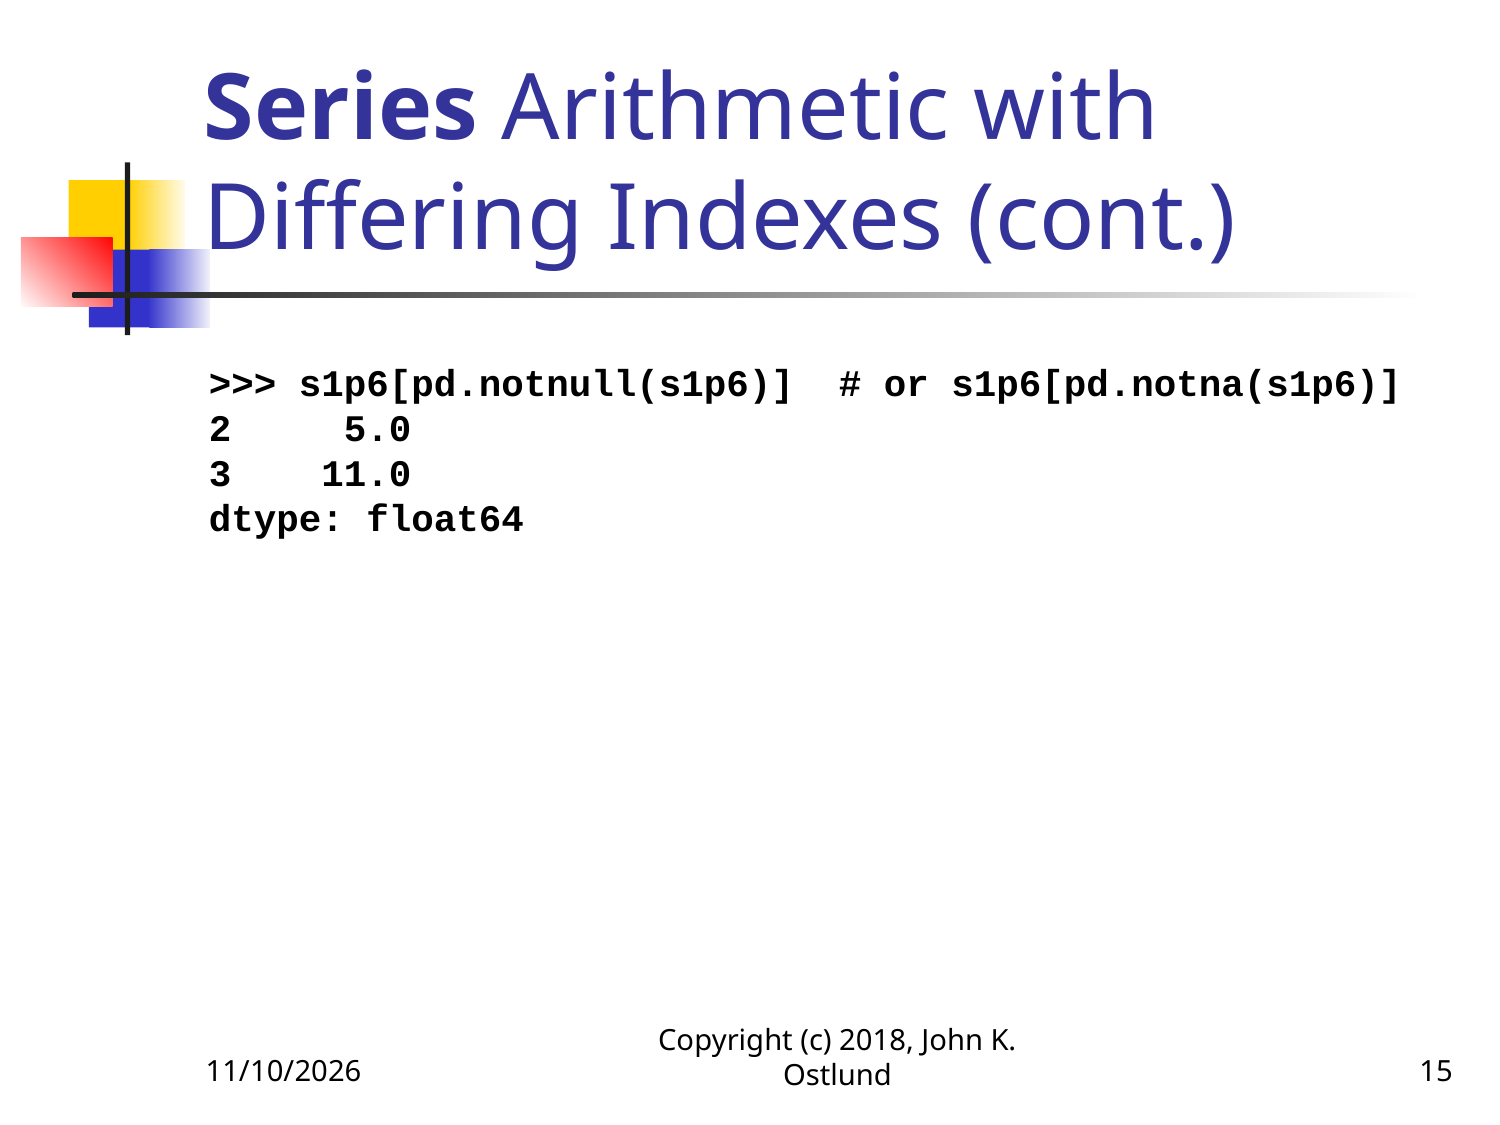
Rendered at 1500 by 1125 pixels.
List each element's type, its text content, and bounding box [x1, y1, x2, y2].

list >>> s1p6[pd.notnull(s1p6)] # or s1p6[pd.notna(s1p6)] 2 5.0 3 11.0 dtype: float64 [193, 331, 1469, 1006]
title Series Arithmetic with Differing Indexes (cont.) [188, 35, 1468, 275]
slide_number 15 [1154, 1023, 1468, 1100]
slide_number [190, 1023, 504, 1100]
footer Copyright (c) 2018, John K. Ostlund [599, 1023, 1076, 1100]
